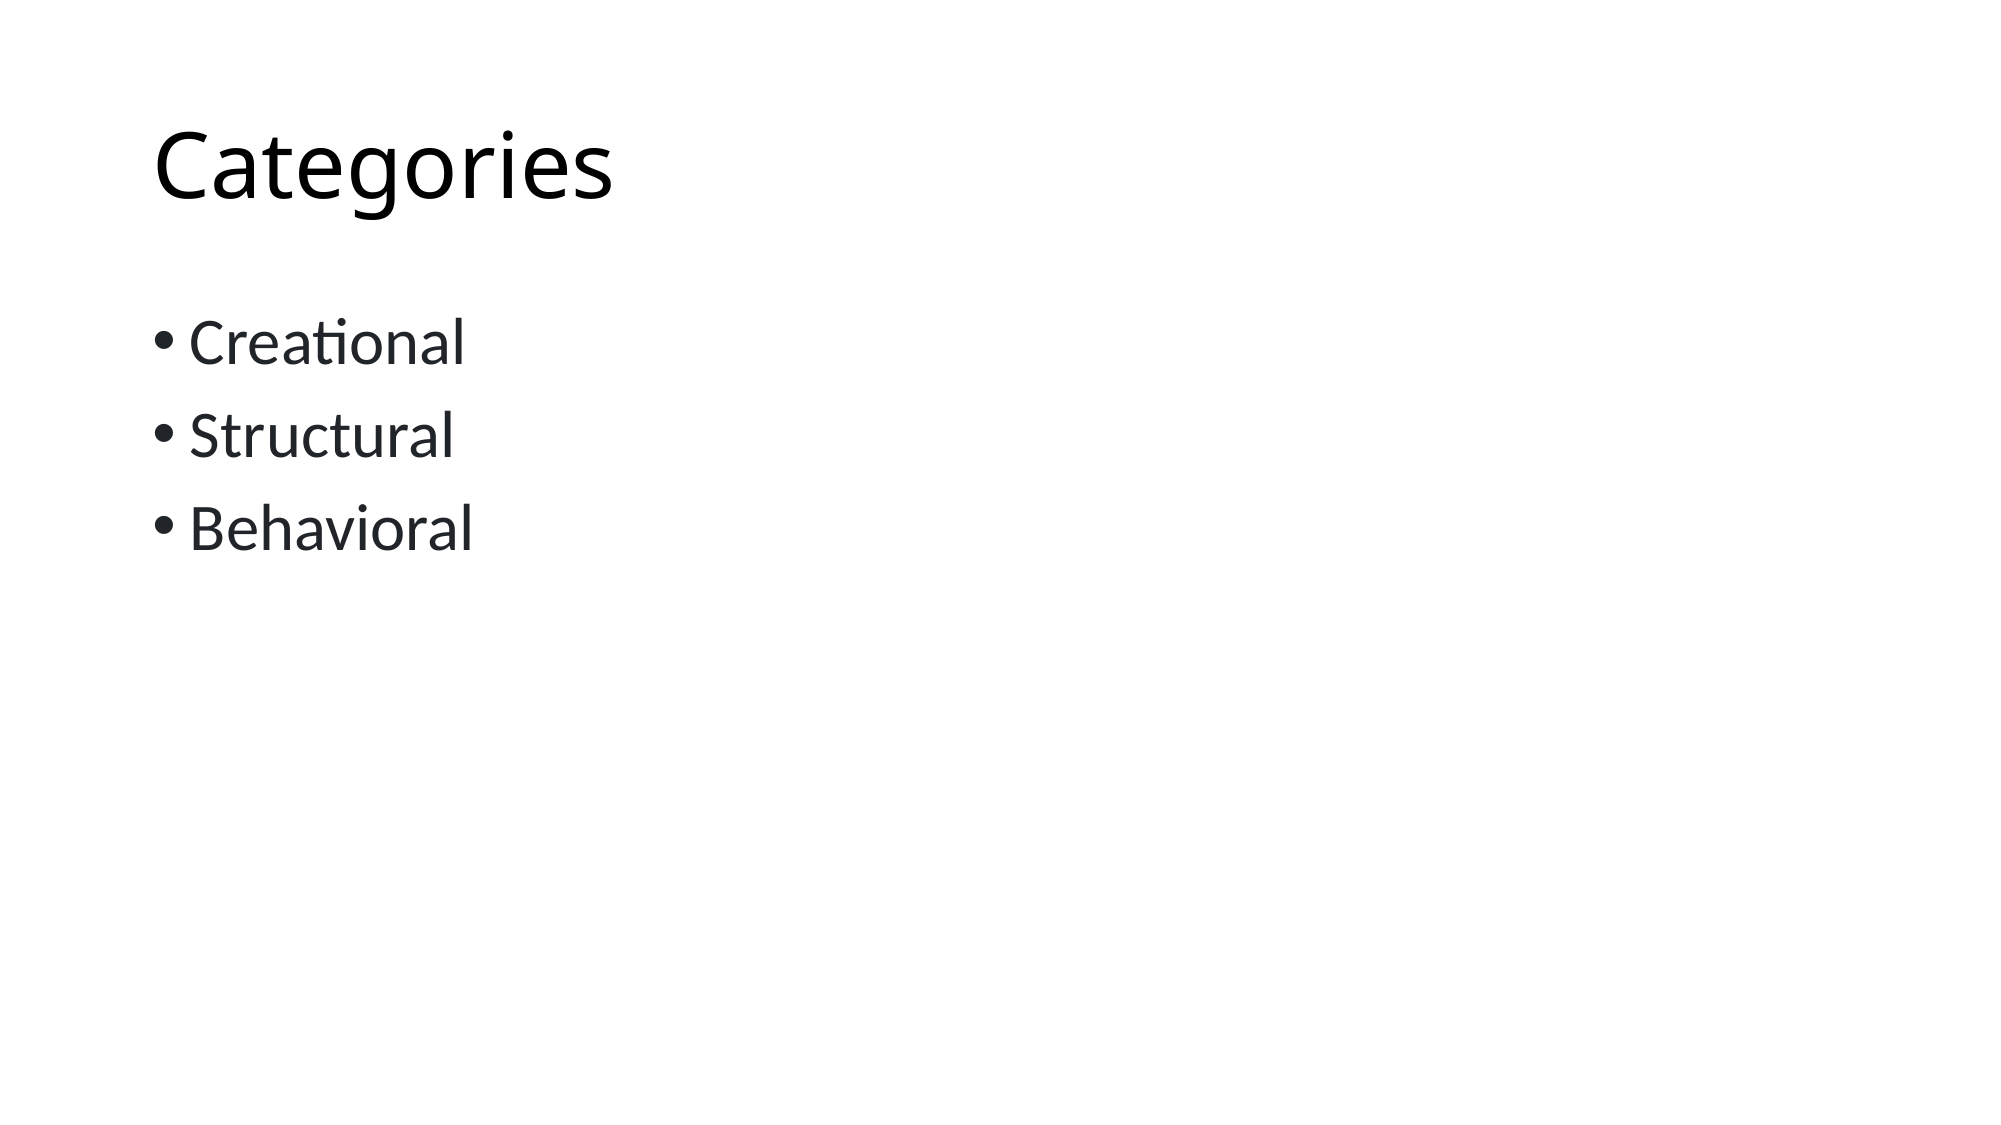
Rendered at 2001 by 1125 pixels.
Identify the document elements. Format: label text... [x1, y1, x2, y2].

title Categories [137, 59, 1863, 278]
list Creational Structural Behavioral [137, 299, 1863, 1014]
